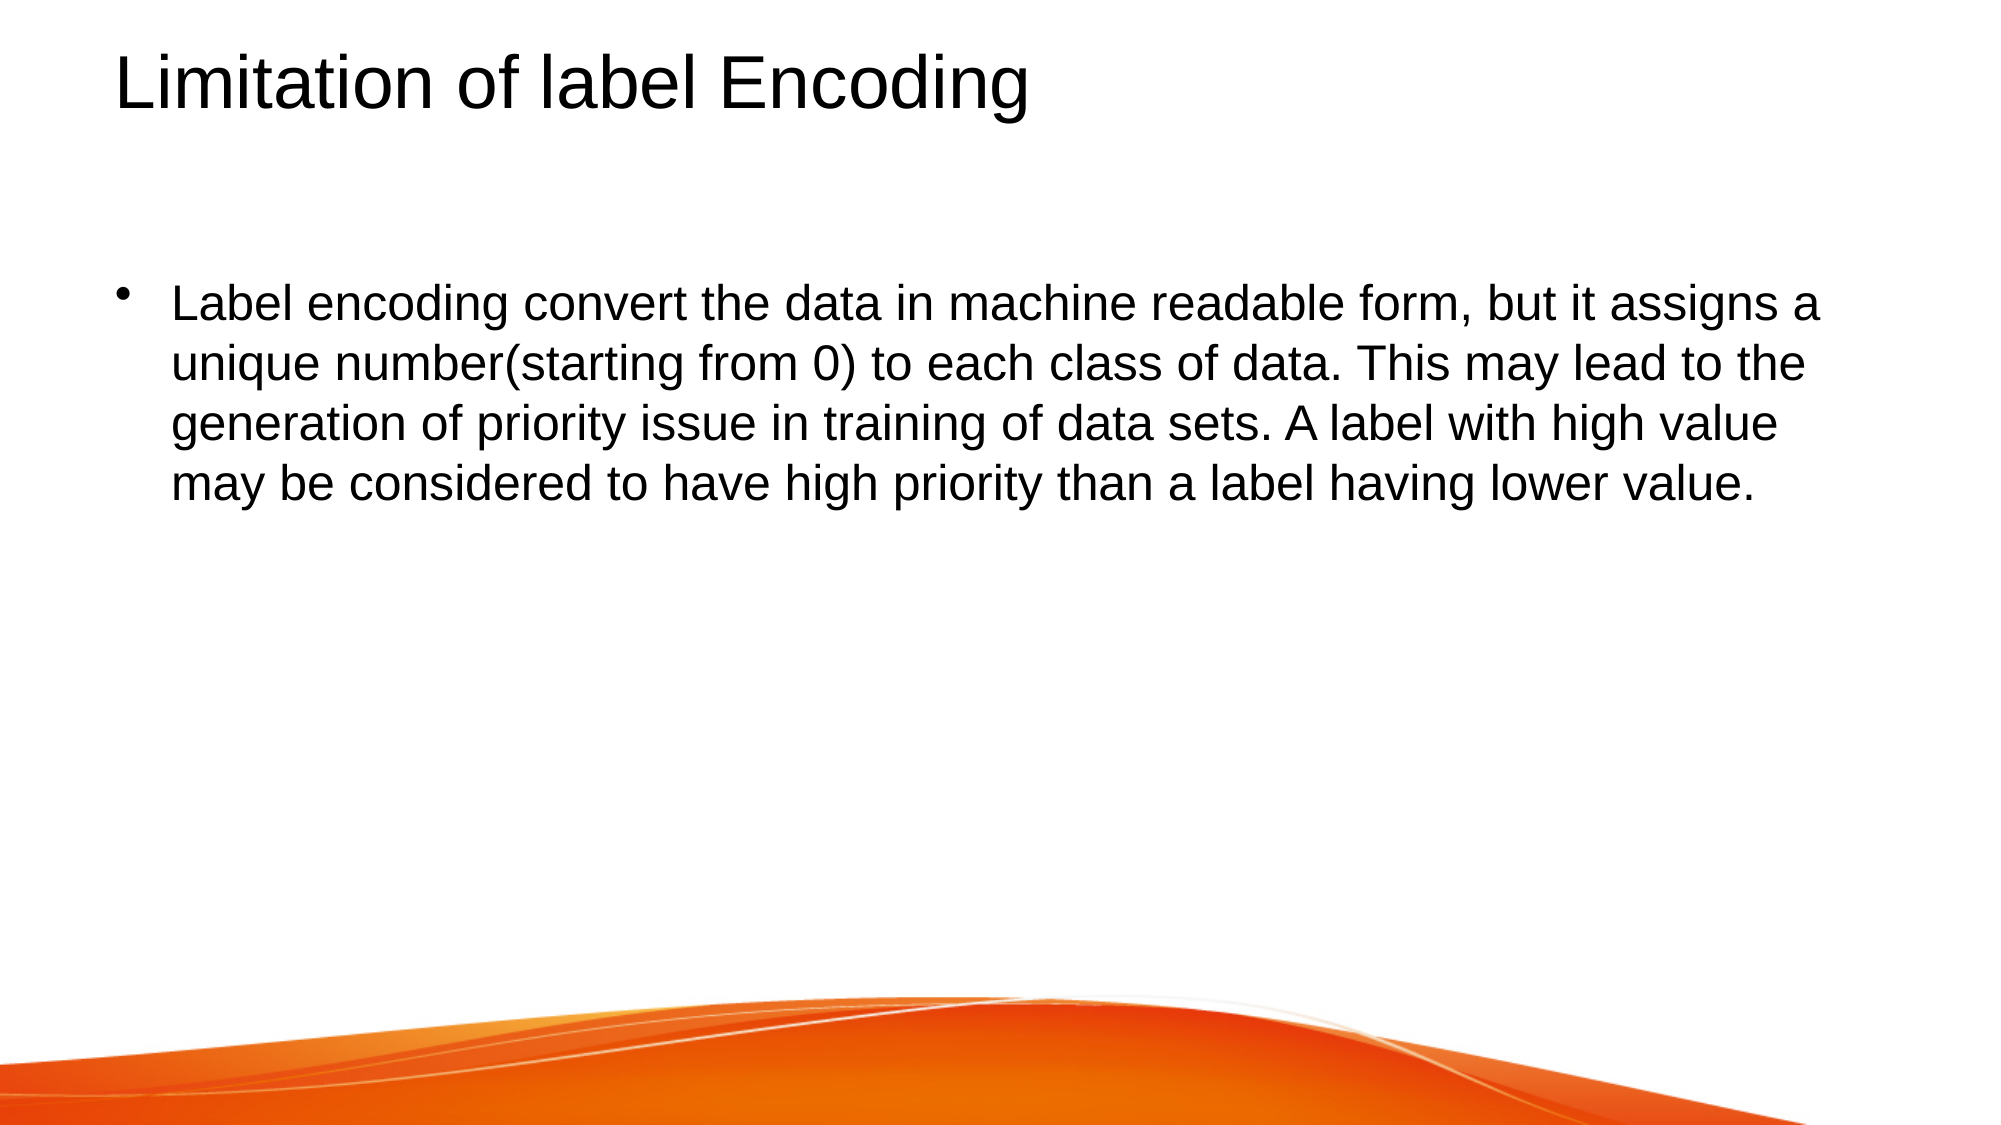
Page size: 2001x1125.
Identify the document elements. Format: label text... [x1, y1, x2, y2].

picture [0, 0, 2000, 1125]
title Limitation of label Encoding [99, 30, 1901, 127]
list Label encoding convert the data in machine readable form, but it assigns a unique number(starting from 0) to each class of data. This may lead to the generation of priority issue in training of data sets. A label with high value may be considered to have high priority than a label having lower value. [99, 192, 1901, 1006]
